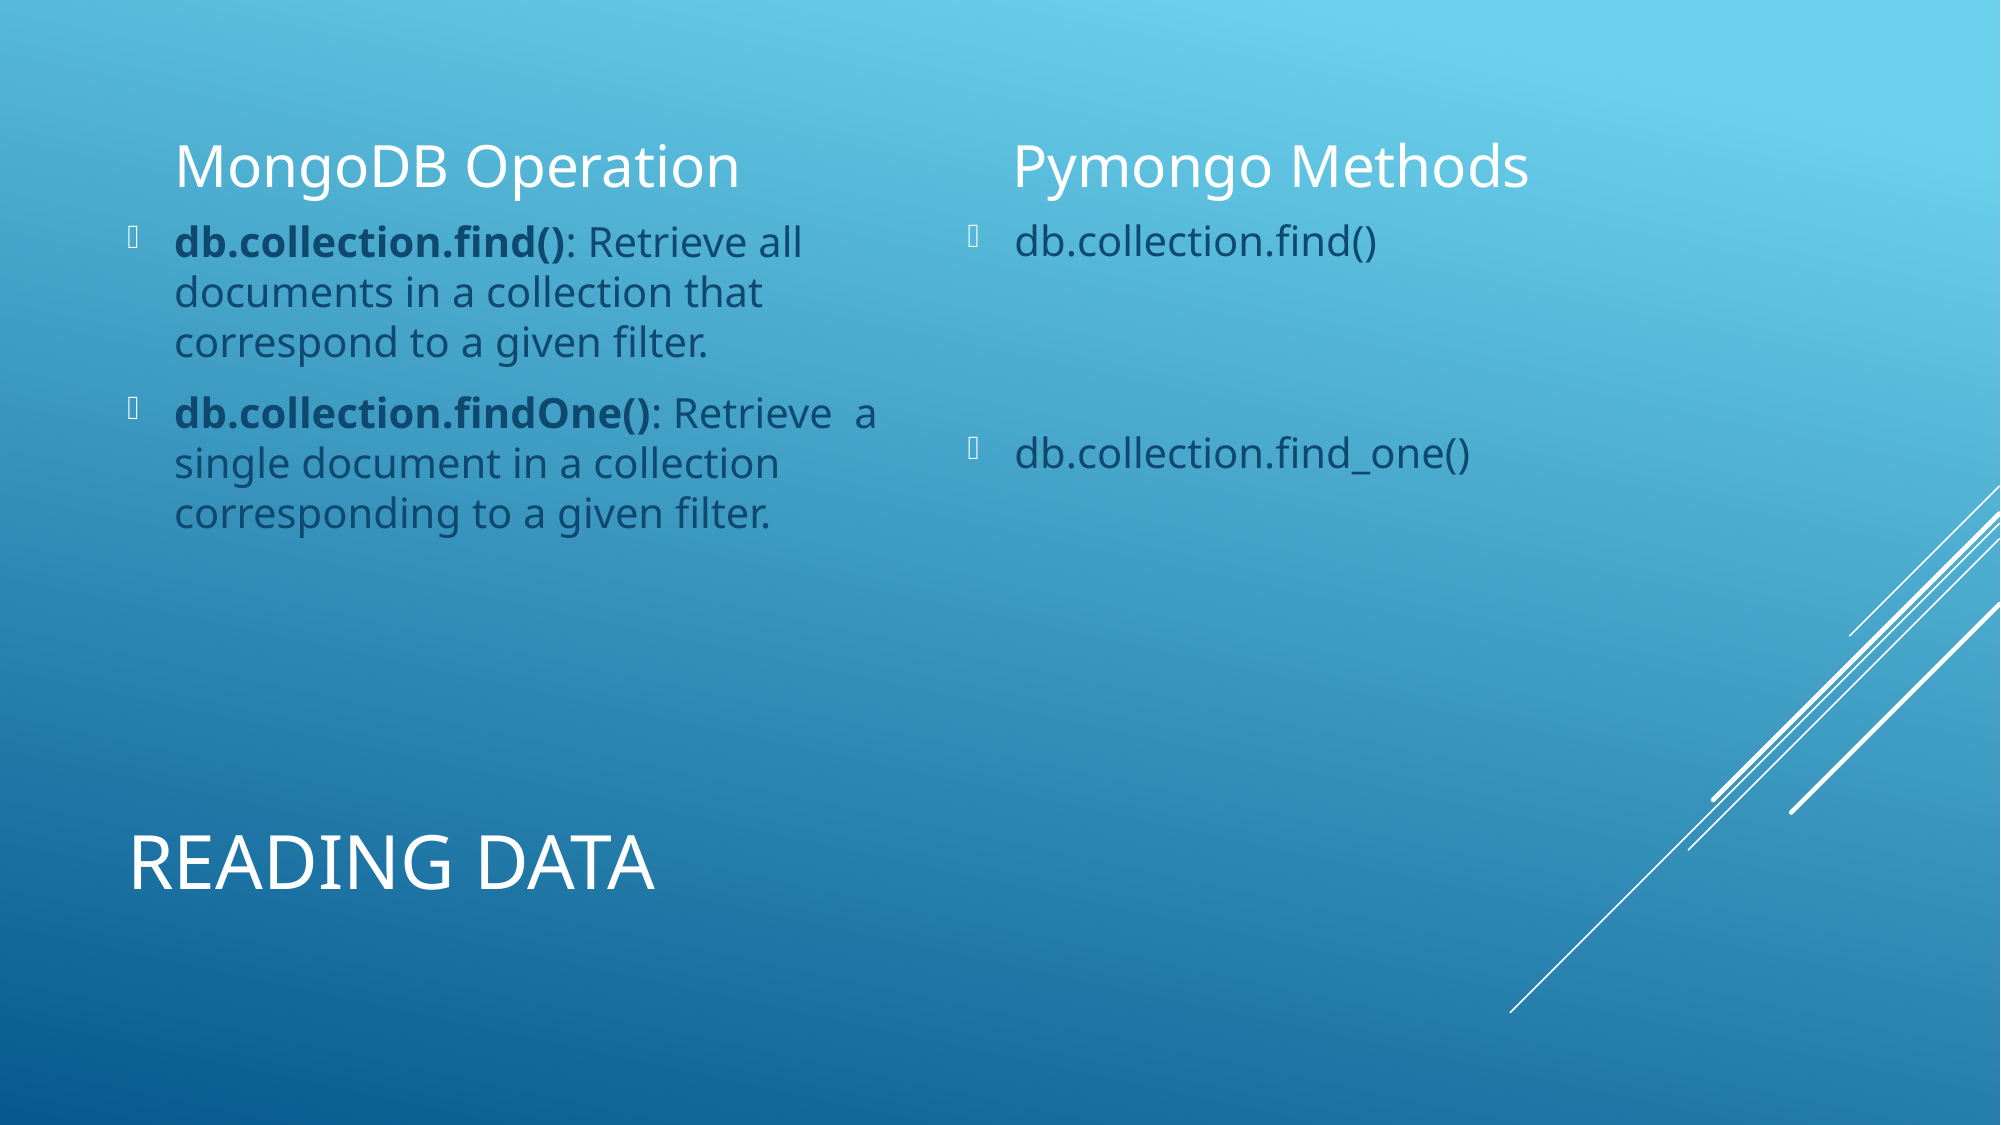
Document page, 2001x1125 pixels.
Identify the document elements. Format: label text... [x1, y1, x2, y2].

list Pymongo Methods [997, 112, 1763, 207]
list MongoDB Operation [159, 112, 923, 207]
list db.collection.find(): Retrieve all documents in a collection that correspond to a given filter. db.collection.findOne(): Retrieve a single document in a collection corresponding to a given filter. [112, 208, 923, 706]
list db.collection.find() db.collection.find_one() [952, 207, 1762, 705]
title reading data [112, 736, 1513, 984]
